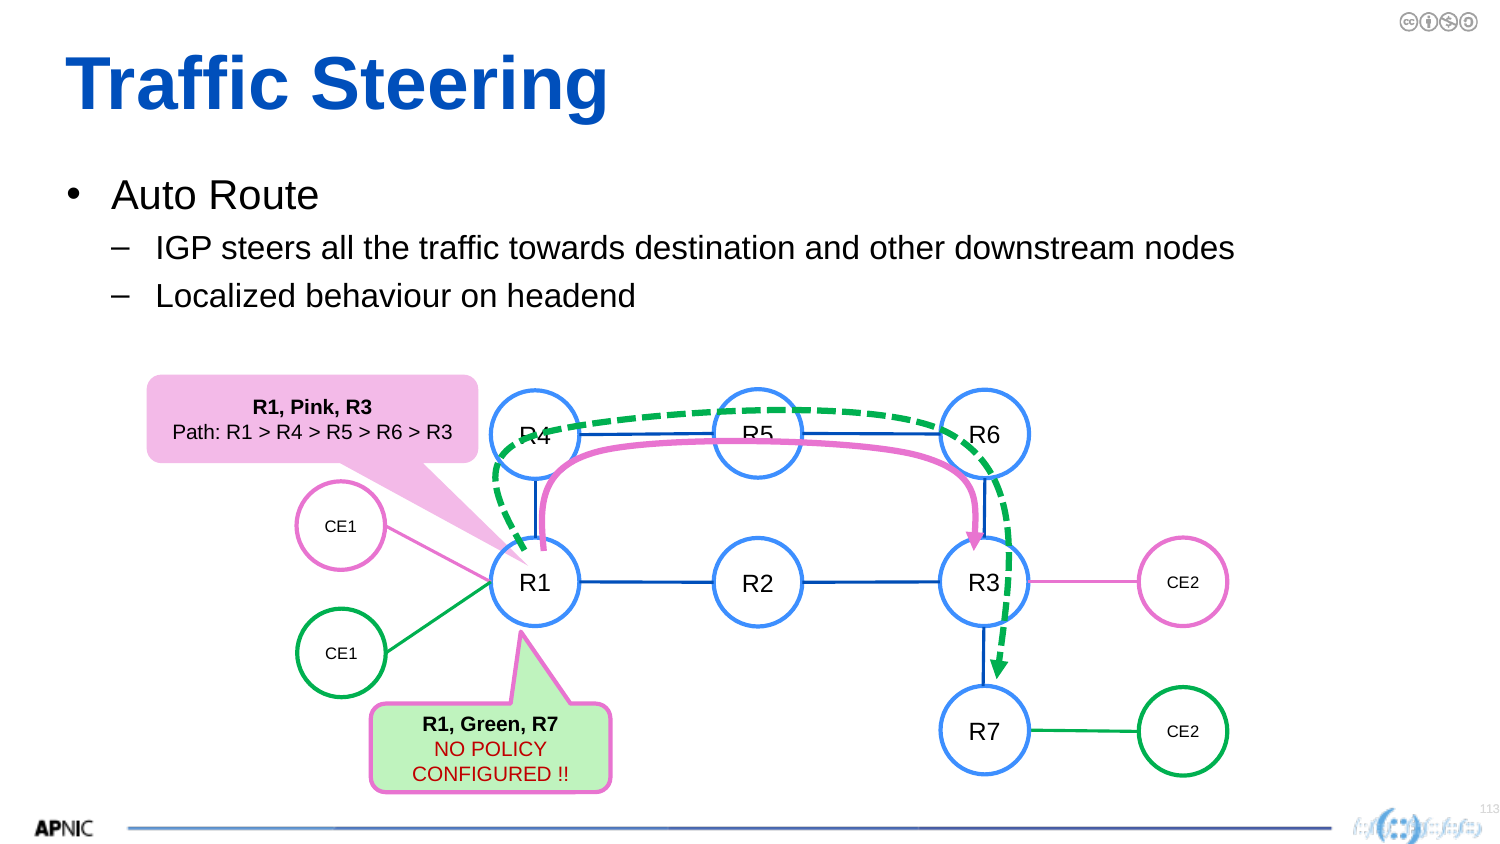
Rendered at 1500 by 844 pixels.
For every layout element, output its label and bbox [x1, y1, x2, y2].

picture [1436, 12, 1478, 32]
text_box [144, 372, 1230, 778]
title [64, 9, 1436, 151]
text_box [368, 629, 613, 795]
list [66, 167, 1437, 788]
